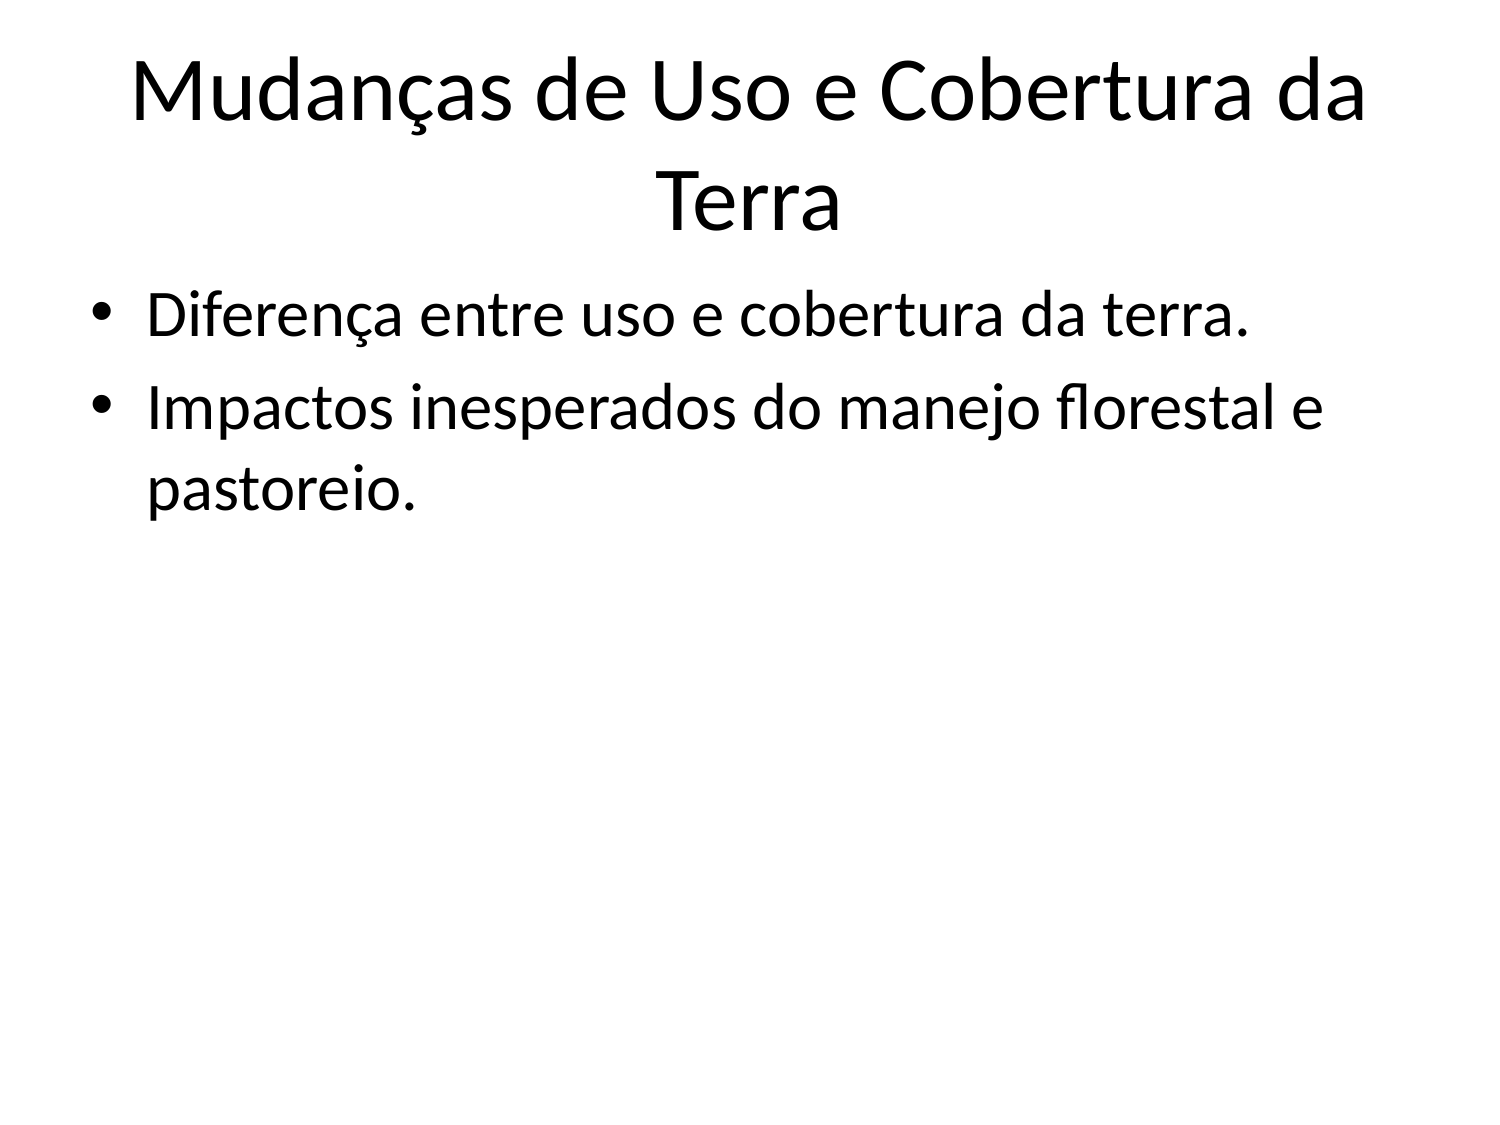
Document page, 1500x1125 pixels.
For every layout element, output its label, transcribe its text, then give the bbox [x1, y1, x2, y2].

title Mudanças de Uso e Cobertura da Terra [75, 45, 1425, 233]
list Diferença entre uso e cobertura da terra. Impactos inesperados do manejo florestal e pastoreio. [75, 262, 1425, 1005]
